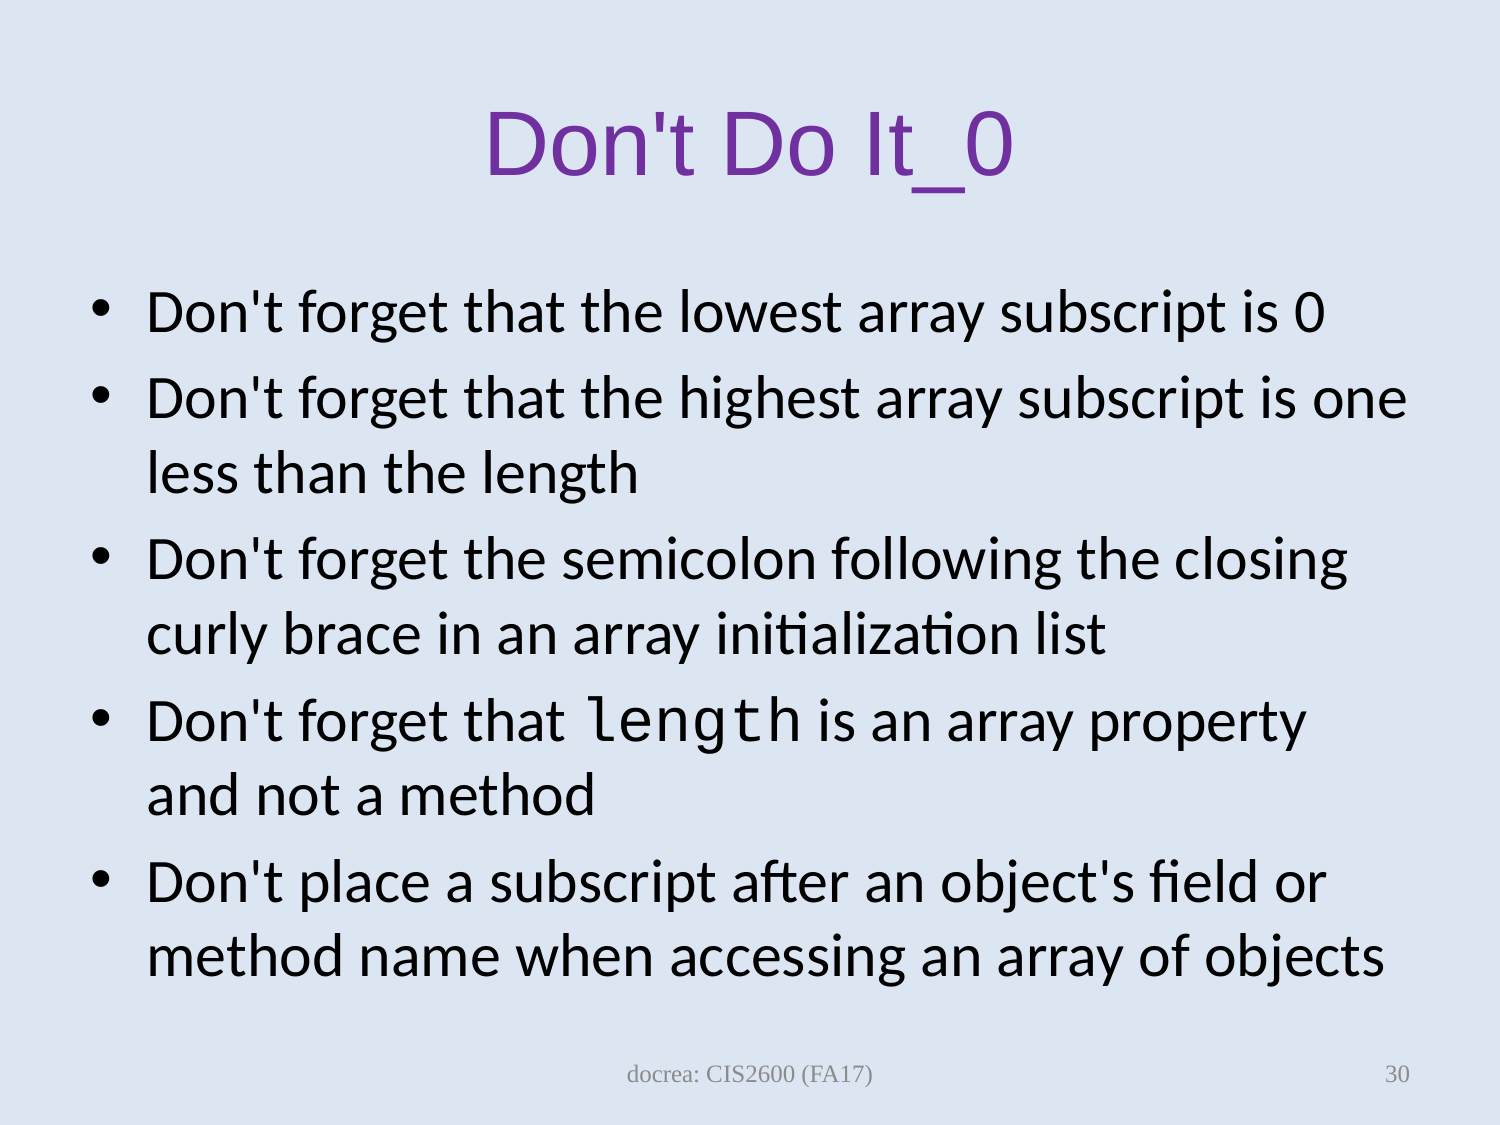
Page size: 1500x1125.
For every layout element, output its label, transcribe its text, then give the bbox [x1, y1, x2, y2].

footer docrea: CIS2600 (FA17) [512, 1042, 988, 1103]
title Don't Do It_0 [75, 45, 1425, 233]
slide_number 30 [1074, 1042, 1425, 1103]
list Don't forget that the lowest array subscript is 0 Don't forget that the highest array subscript is one less than the length Don't forget the semicolon following the closing curly brace in an array initialization list Don't forget that length is an array property and not a method Don't place a subscript after an object's field or method name when accessing an array of objects [75, 262, 1425, 1005]
